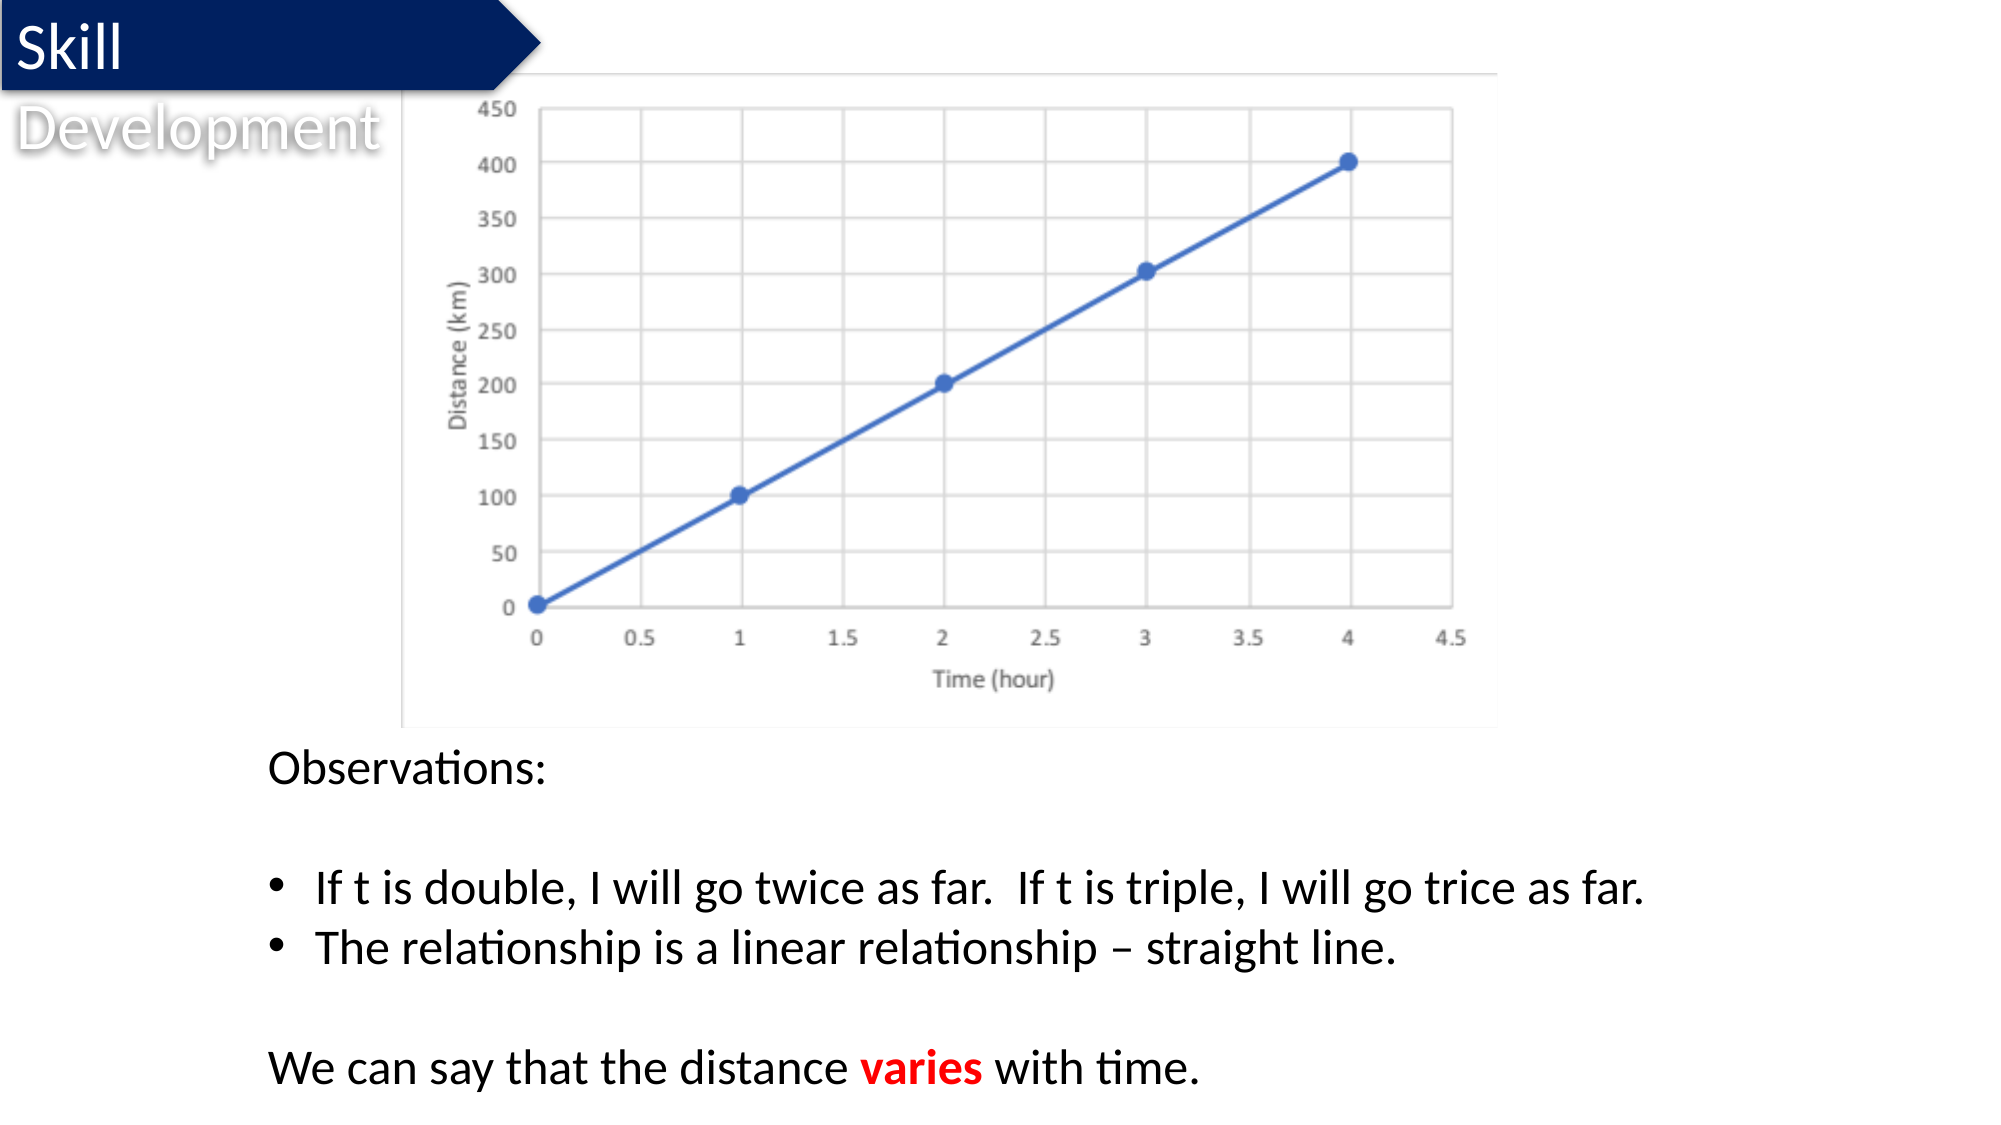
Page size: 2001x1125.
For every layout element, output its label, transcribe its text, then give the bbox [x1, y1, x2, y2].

text_box Skill Development [2, 0, 541, 91]
picture [401, 73, 1498, 728]
text_box Observations: If t is double, I will go twice as far. If t is triple, I will go trice as far. The relationship is a linear relationship – straight line. We can say that the distance varies with time. [253, 727, 1770, 1103]
